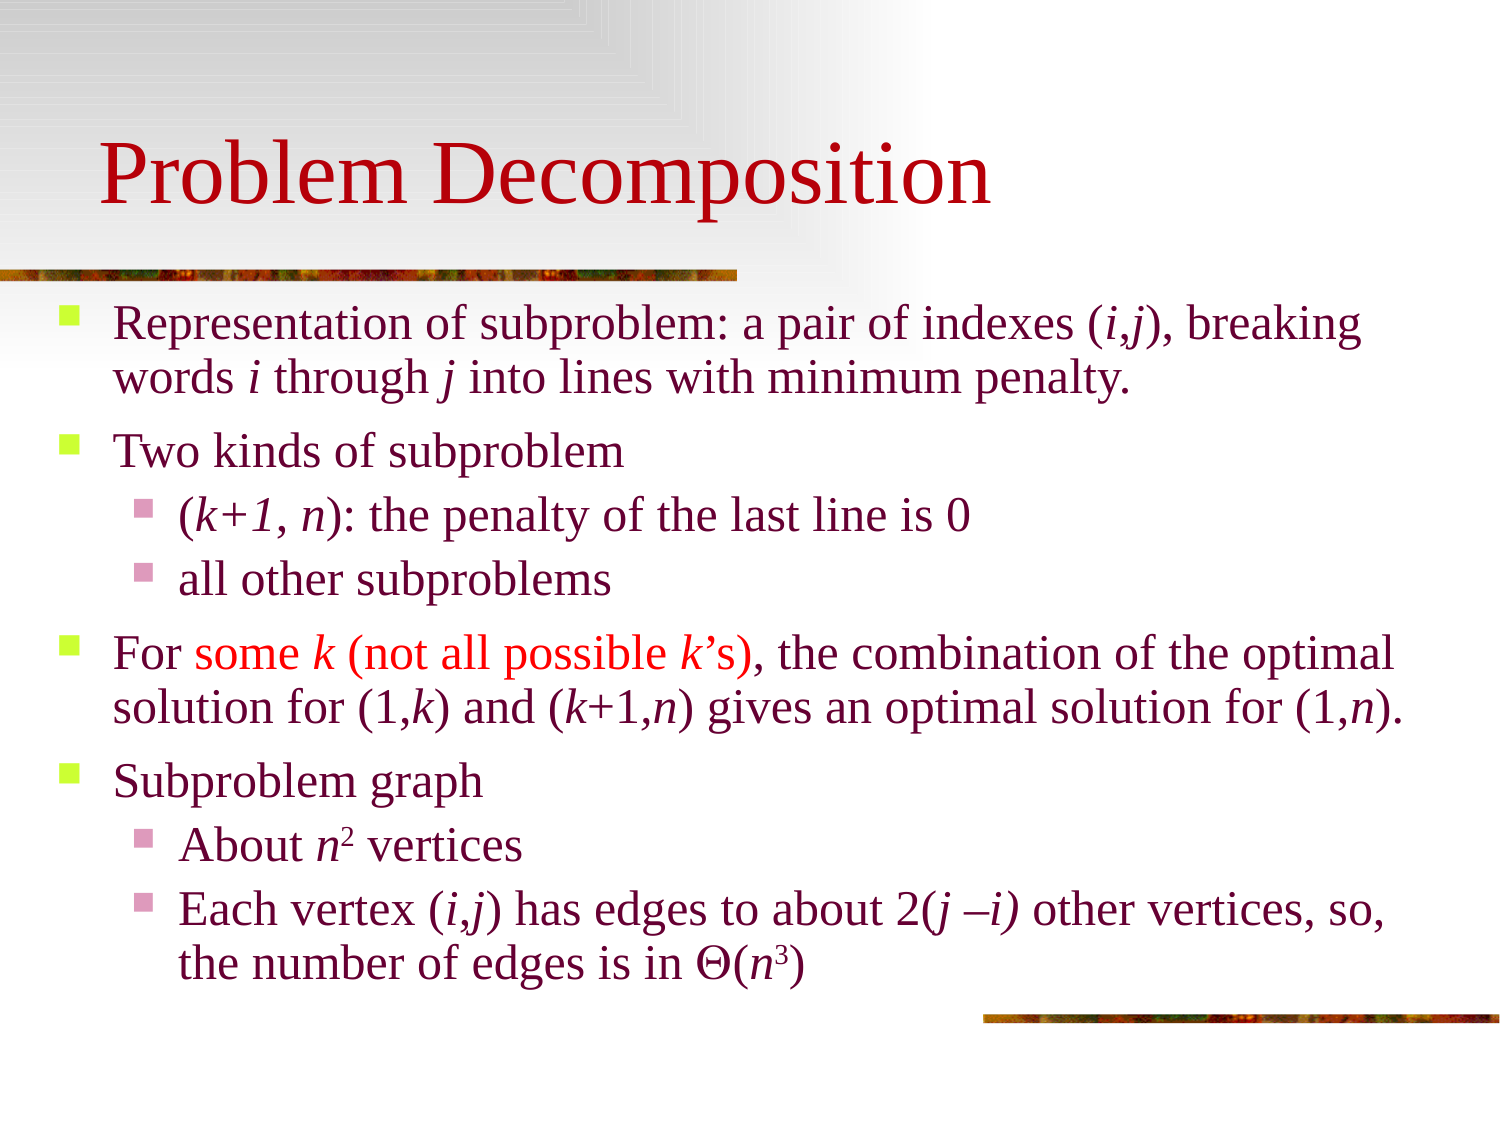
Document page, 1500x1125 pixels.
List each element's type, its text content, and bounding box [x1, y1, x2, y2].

picture [0, 268, 737, 285]
title Problem Decomposition [83, 104, 1500, 230]
picture [1452, 1013, 1500, 1026]
list Representation of subproblem: a pair of indexes (i,j), breaking words i through j into lines with minimum penalty. Two kinds of subproblem (k+1, n): the penalty of the last line is 0 all other subproblems For some k (not all possible k’s), the combination of the optimal solution for (1,k) and (k+1,n) gives an optimal solution for (1,n). Subproblem graph About n2 vertices Each vertex (i,j) has edges to about 2(j –i) other vertices, so, the number of edges is in (n3) [41, 289, 1452, 1100]
